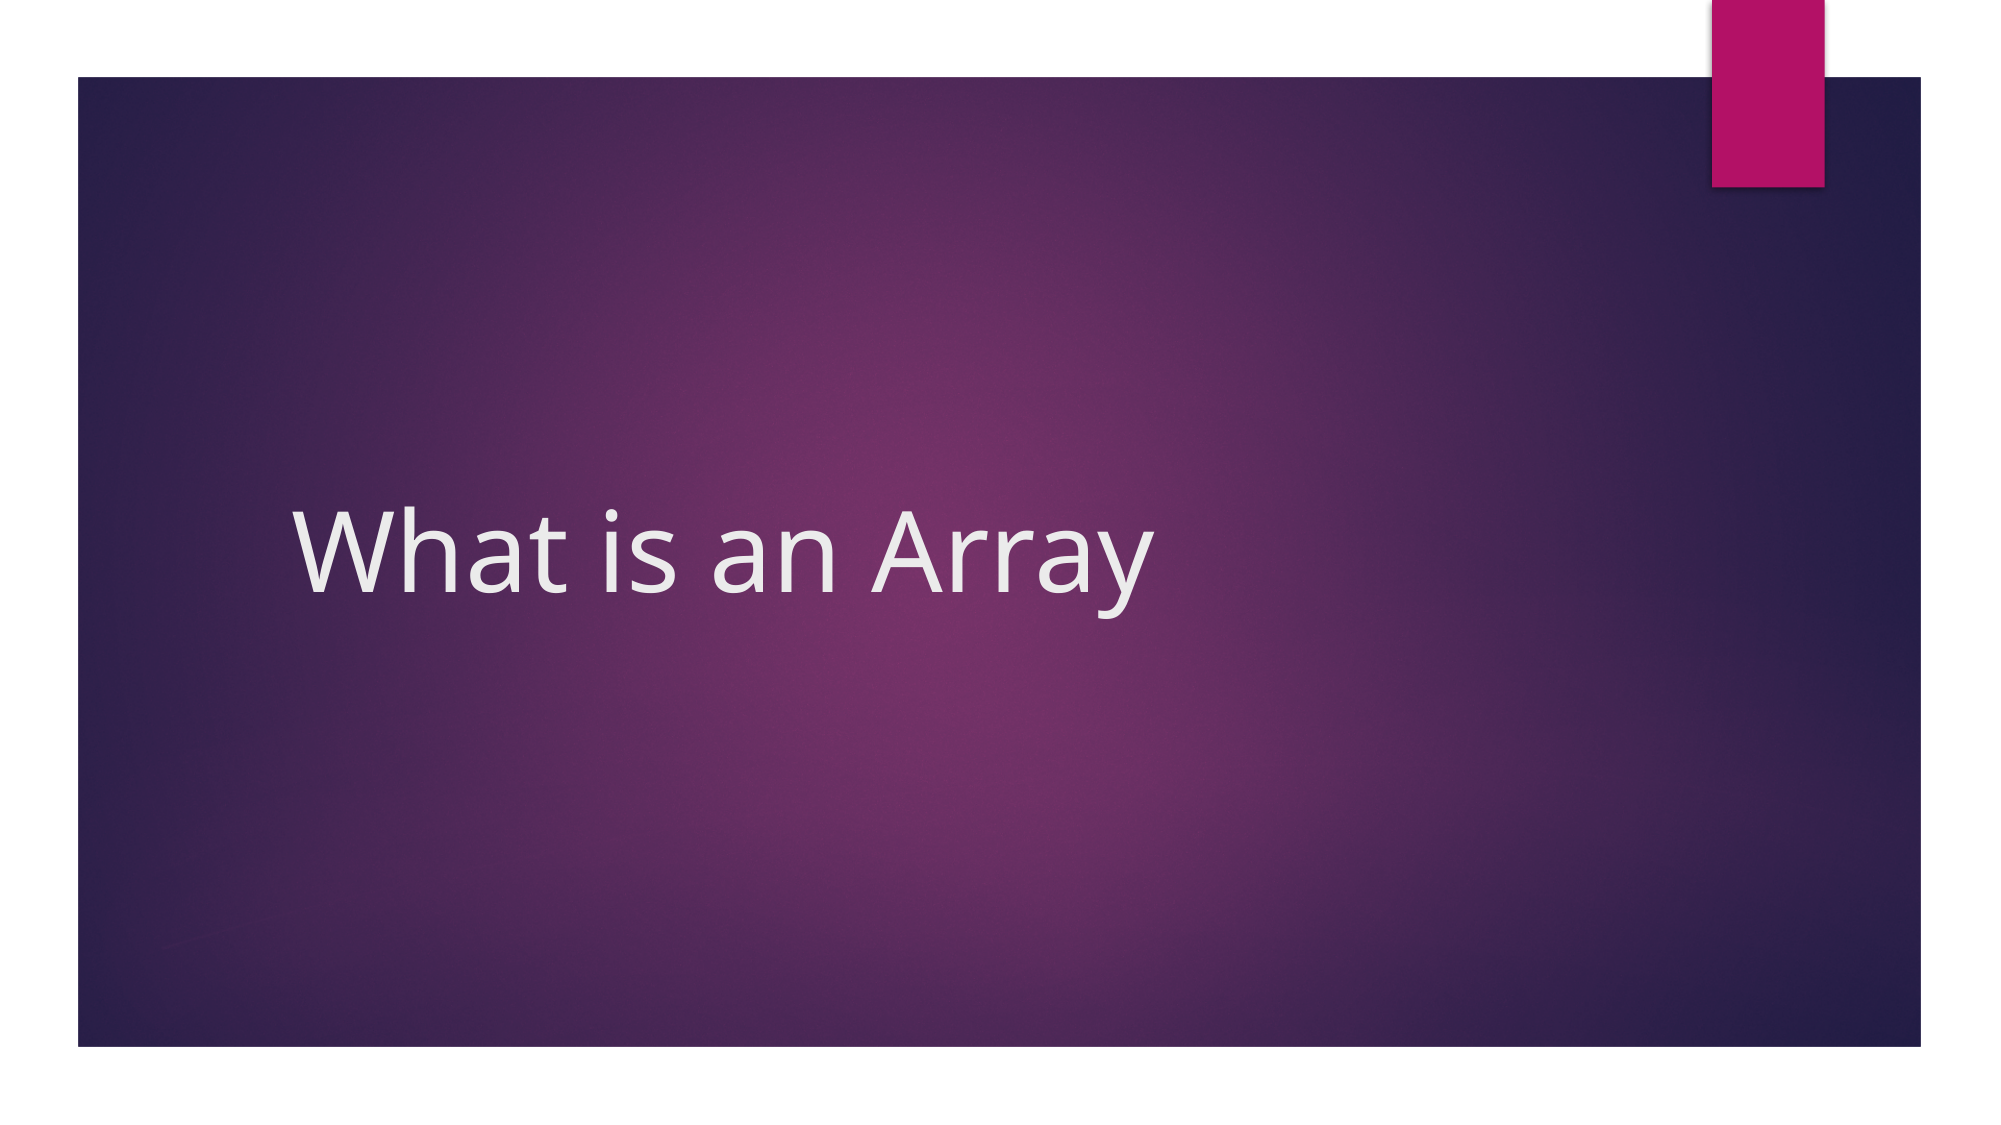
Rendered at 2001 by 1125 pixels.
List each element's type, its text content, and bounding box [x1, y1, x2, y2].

title What is an Array [276, 400, 1724, 623]
